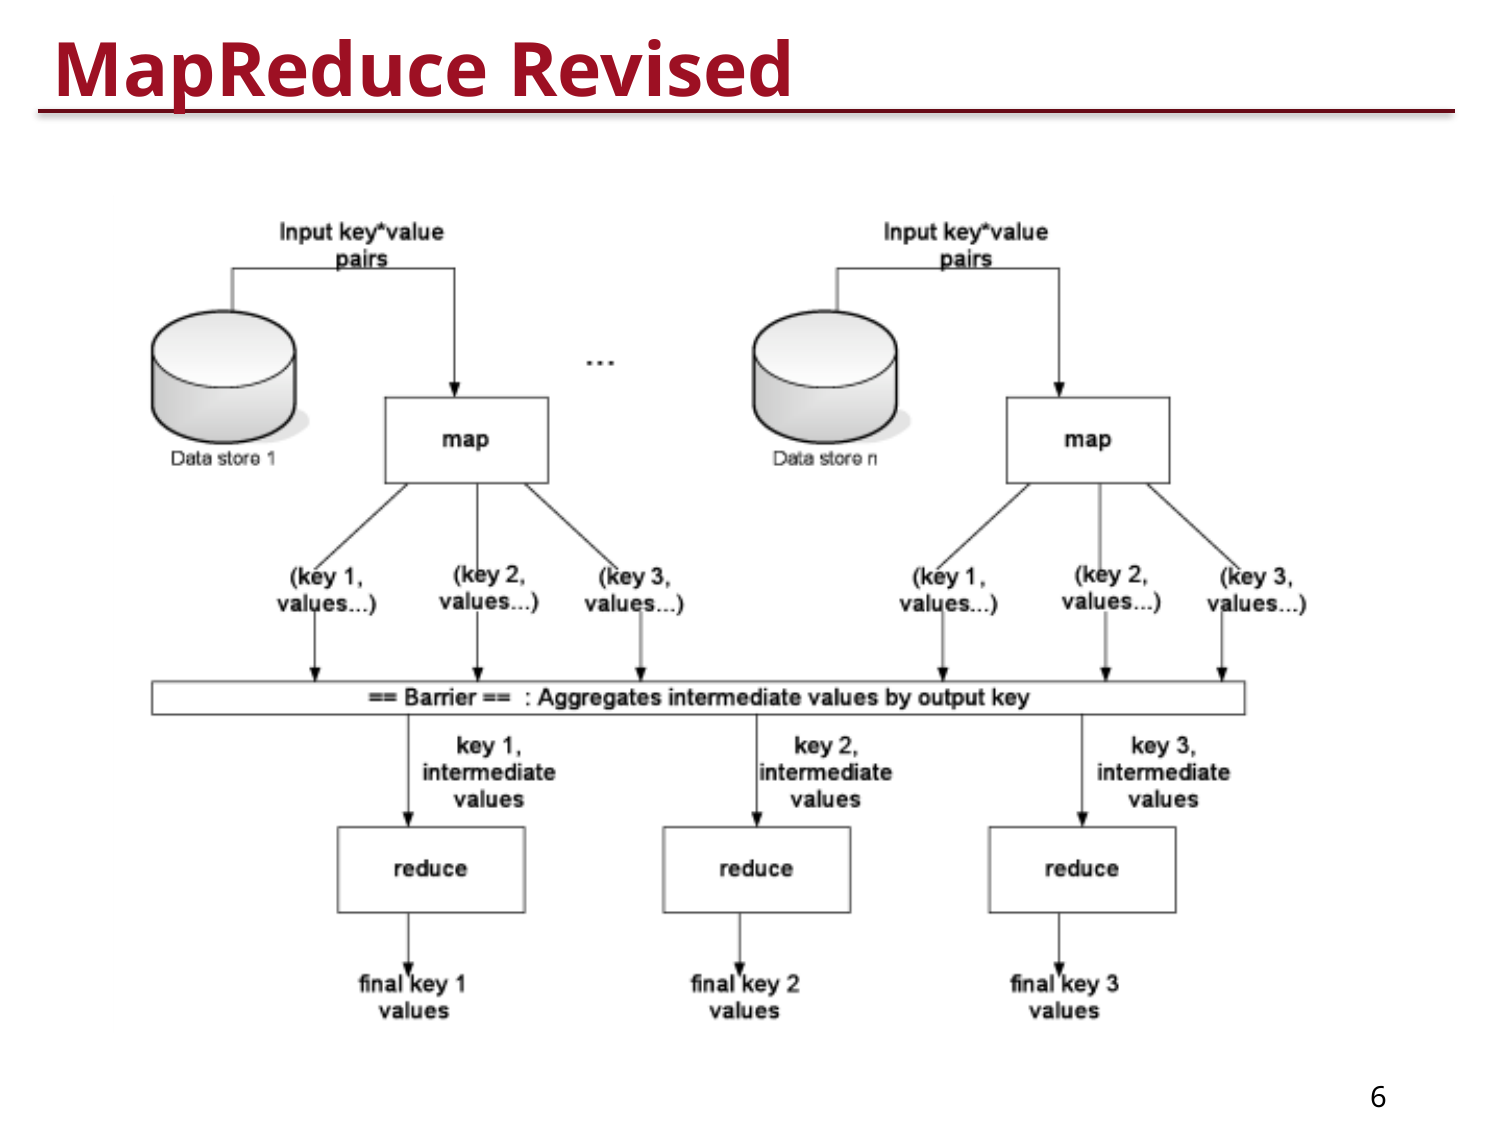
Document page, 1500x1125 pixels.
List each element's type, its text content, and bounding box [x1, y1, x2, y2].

title MapReduce Revised [37, 13, 1455, 120]
picture [112, 194, 1366, 1033]
text_box 6 [1355, 1071, 1467, 1120]
